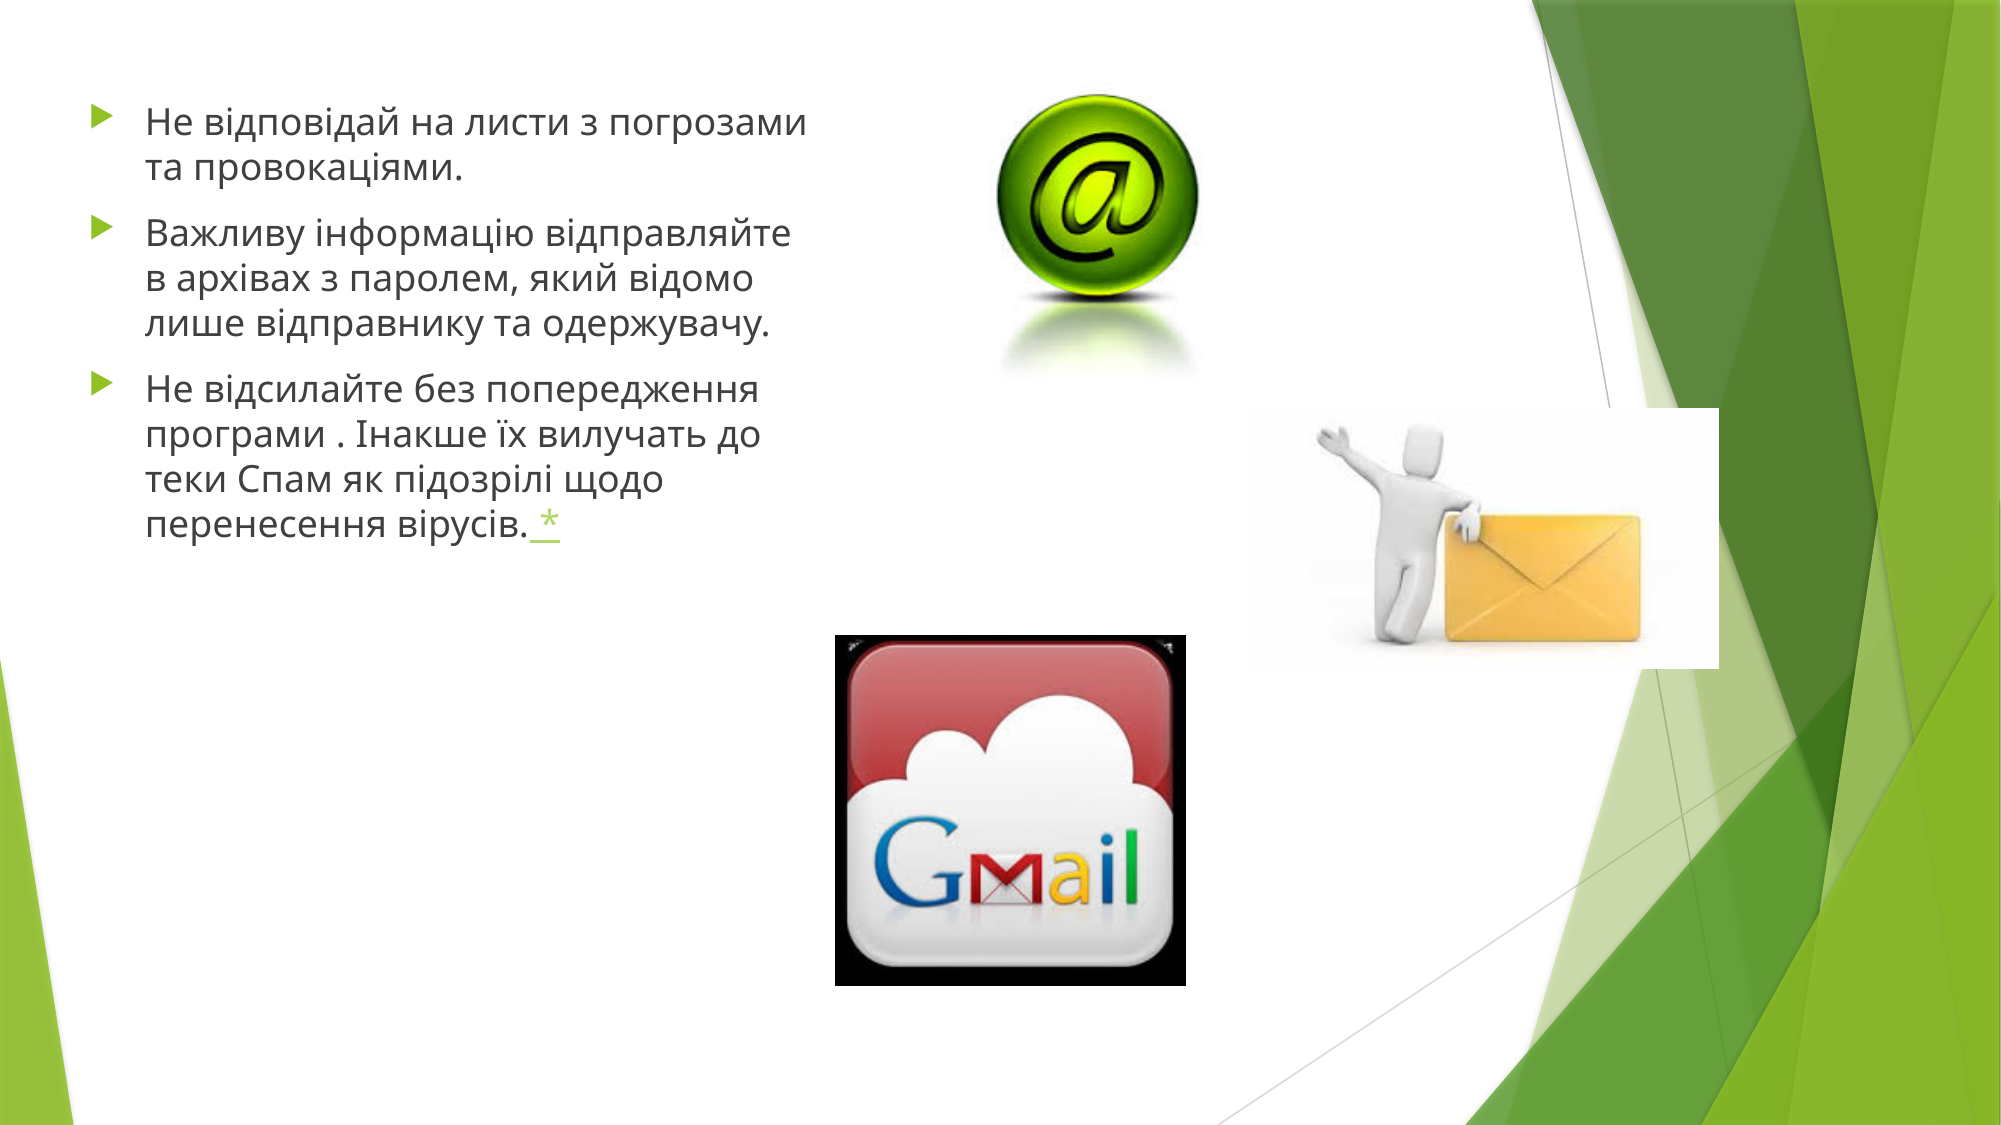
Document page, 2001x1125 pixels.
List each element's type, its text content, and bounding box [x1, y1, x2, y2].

picture [834, 635, 1186, 987]
picture [951, 70, 1720, 669]
list Не відповідай на листи з погрозами та провокаціями. Важливу інформацію відправляйте в архівах з паролем, який відомо лише відправнику та одержувачу. Не відсилайте без попередження програми . Інакше їх вилучать до теки Спам як підозрілі щодо перенесення вірусів. * [73, 90, 835, 728]
